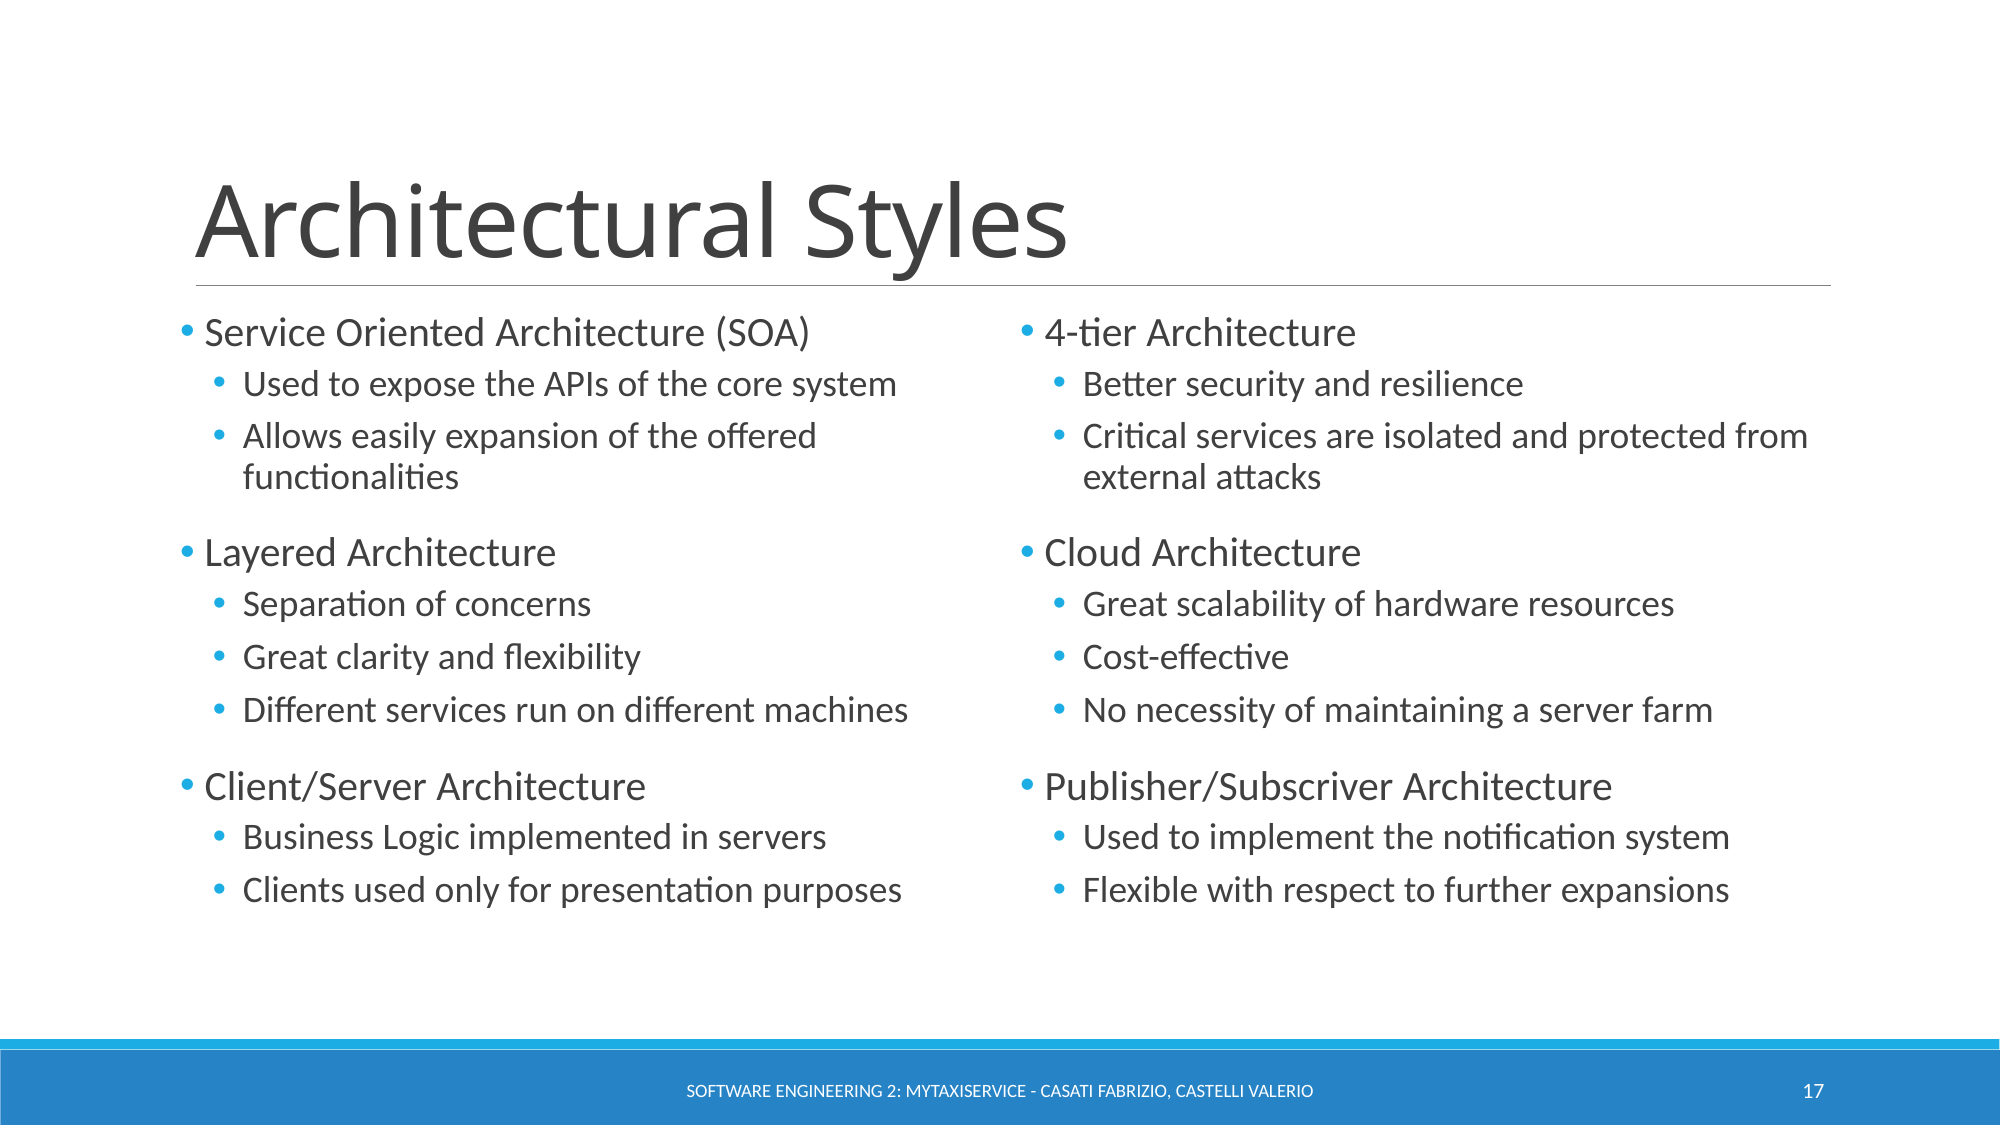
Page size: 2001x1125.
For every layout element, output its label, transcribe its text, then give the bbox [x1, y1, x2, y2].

list 4-tier Architecture Better security and resilience Critical services are isolated and protected from external attacks Cloud Architecture Great scalability of hardware resources Cost-effective No necessity of maintaining a server farm Publisher/Subscriver Architecture Used to implement the notification system Flexible with respect to further expansions [1020, 302, 1830, 963]
list Service Oriented Architecture (SOA) Used to expose the APIs of the core system Allows easily expansion of the offered functionalities Layered Architecture Separation of concerns Great clarity and flexibility Different services run on different machines Client/Server Architecture Business Logic implemented in servers Clients used only for presentation purposes [180, 302, 990, 963]
slide_number 17 [1624, 1059, 1840, 1120]
footer Software Engineering 2: myTaxiService - Casati Fabrizio, Castelli Valerio [604, 1059, 1396, 1120]
title Architectural Styles [180, 47, 1830, 285]
